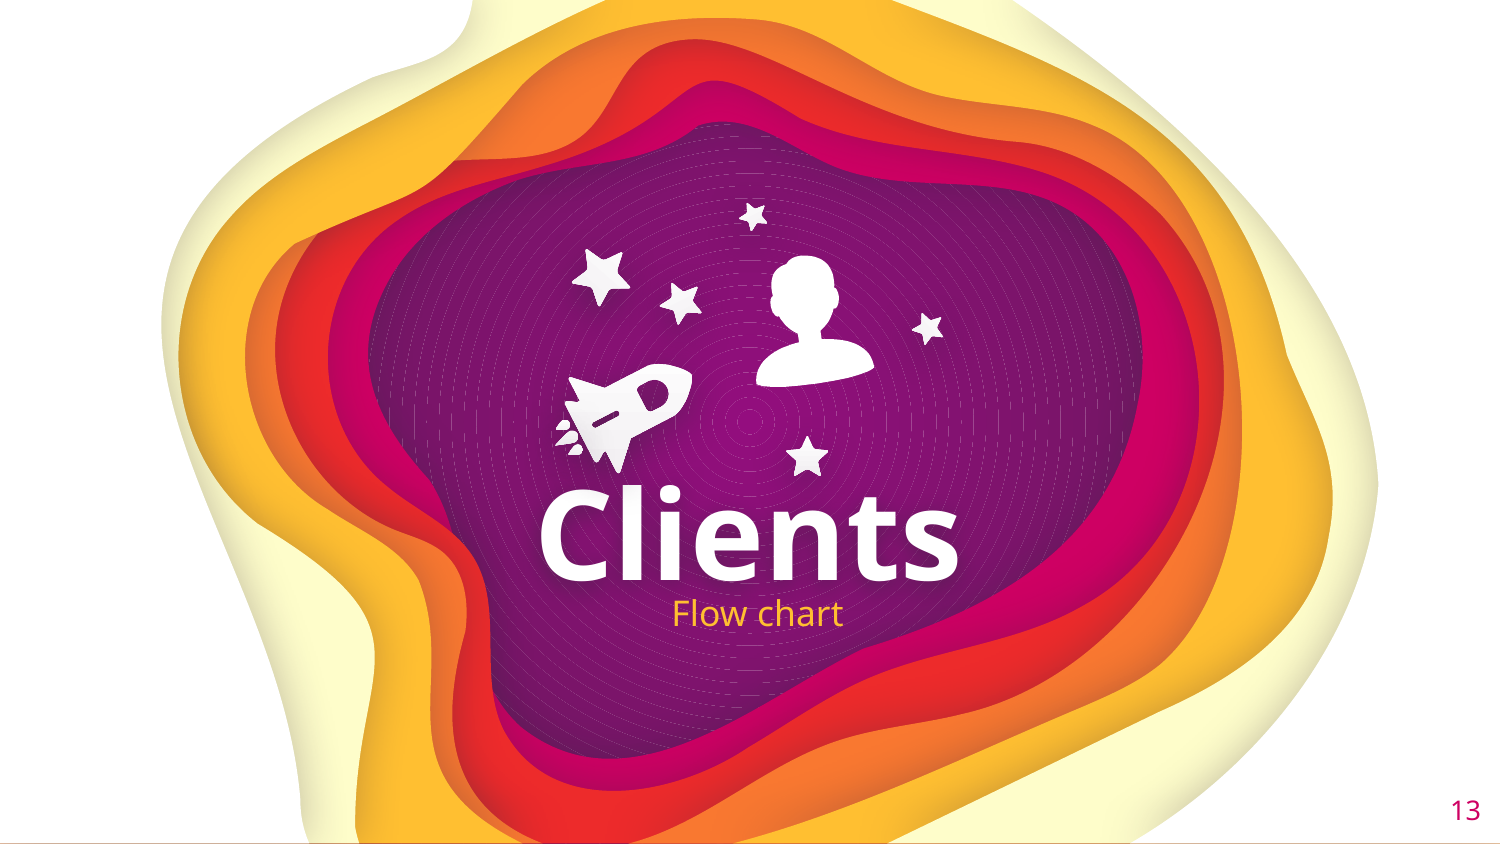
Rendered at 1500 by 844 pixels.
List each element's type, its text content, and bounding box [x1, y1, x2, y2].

title Clients [393, 476, 1105, 605]
text_box [571, 249, 631, 307]
slide_number 13 [1391, 779, 1482, 844]
text_box [912, 313, 943, 345]
text_box Flow chart [407, 585, 1108, 714]
text_box [659, 282, 702, 325]
text_box [786, 435, 829, 476]
text_box [756, 255, 875, 387]
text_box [560, 351, 681, 472]
text_box [739, 202, 767, 231]
